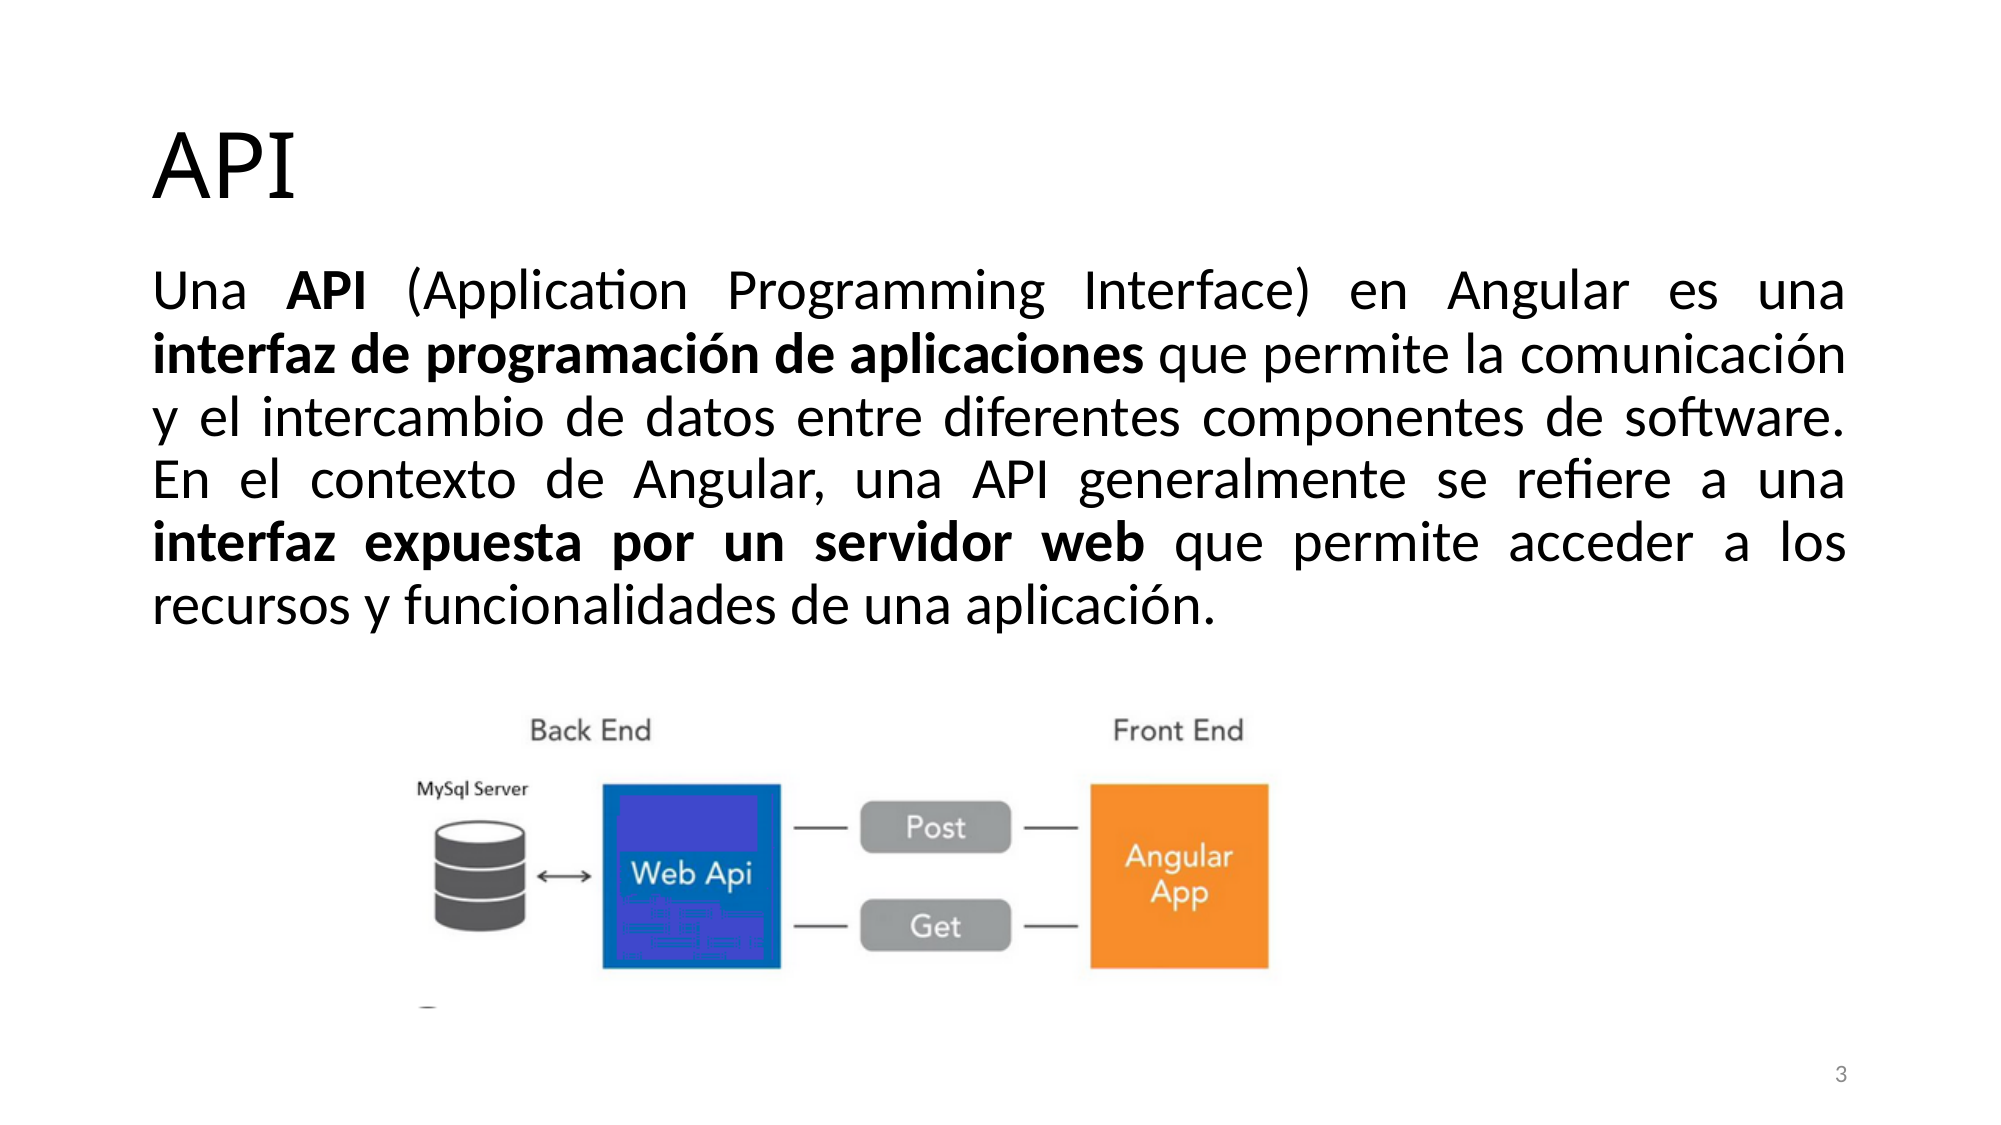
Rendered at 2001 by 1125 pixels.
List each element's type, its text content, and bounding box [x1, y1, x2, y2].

list Una API (Application Programming Interface) en Angular es una interfaz de programación de aplicaciones que permite la comunicación y el intercambio de datos entre diferentes componentes de software. En el contexto de Angular, una API generalmente se refiere a una interfaz expuesta por un servidor web que permite acceder a los recursos y funcionalidades de una aplicación. [137, 252, 1863, 1014]
picture [380, 653, 1333, 1043]
slide_number 3 [1412, 1042, 1863, 1103]
title API [137, 59, 1863, 252]
